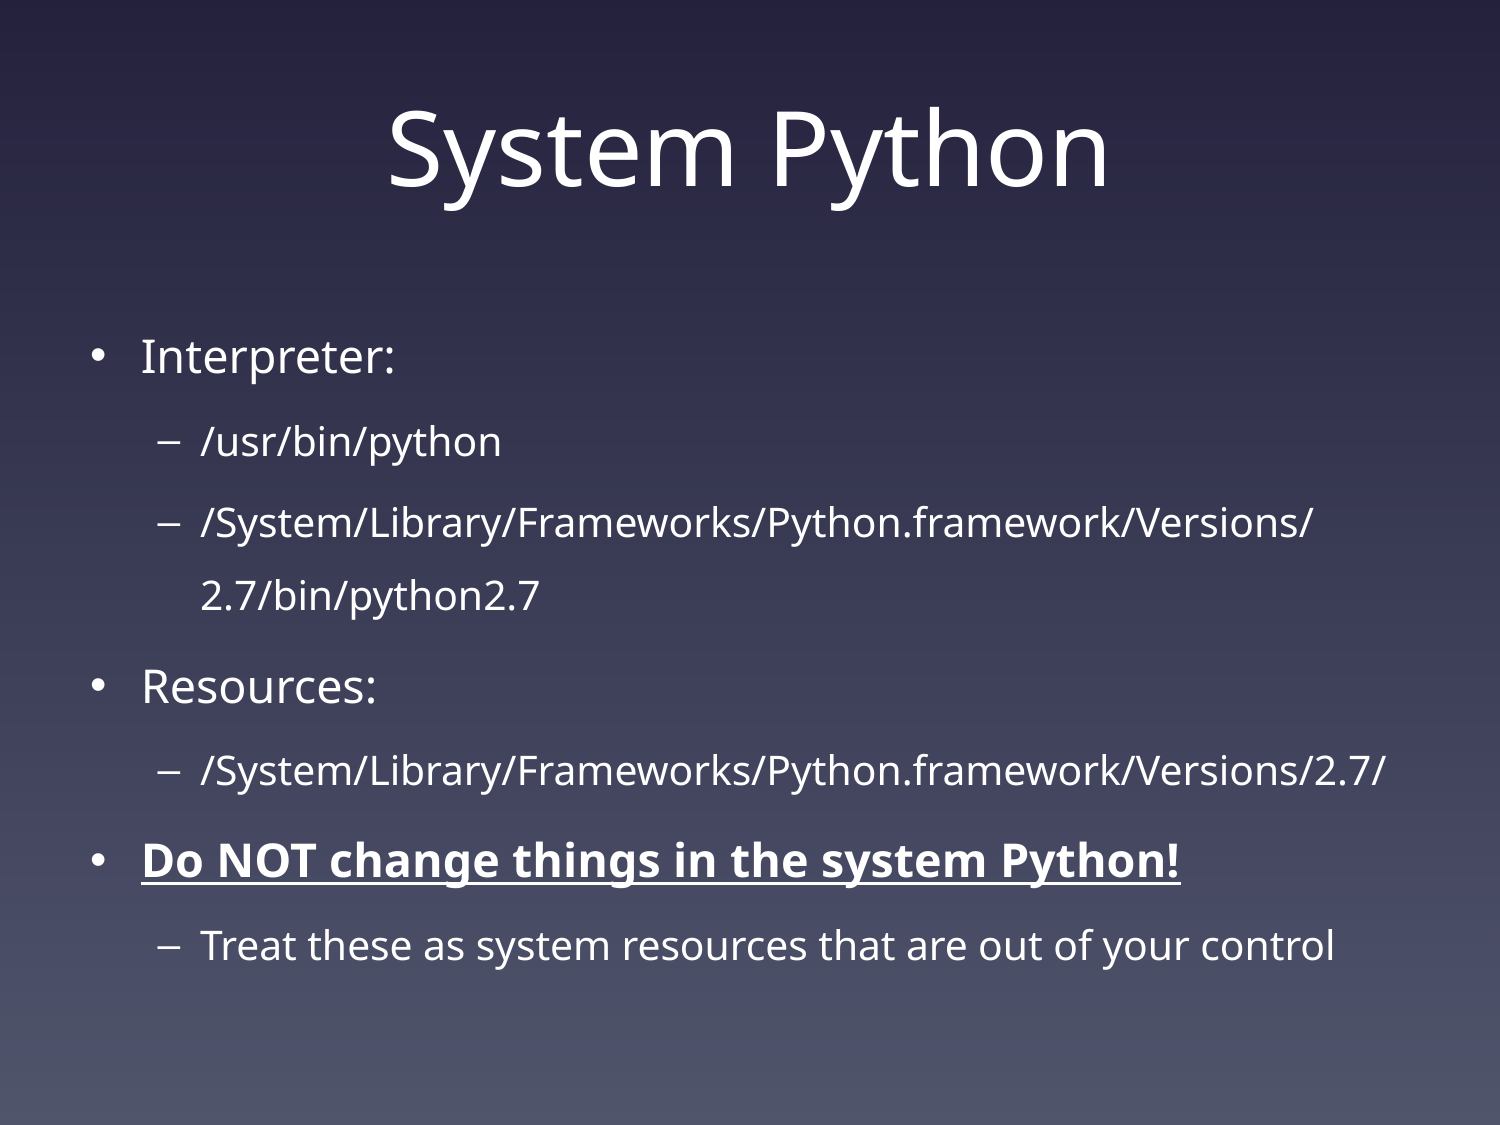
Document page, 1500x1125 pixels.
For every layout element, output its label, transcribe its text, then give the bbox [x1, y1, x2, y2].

title System Python [75, 75, 1425, 262]
list Interpreter: /usr/bin/python /System/Library/Frameworks/Python.framework/Versions/2.7/bin/python2.7 Resources: /System/Library/Frameworks/Python.framework/Versions/2.7/ Do NOT change things in the system Python! Treat these as system resources that are out of your control [75, 262, 1425, 1005]
